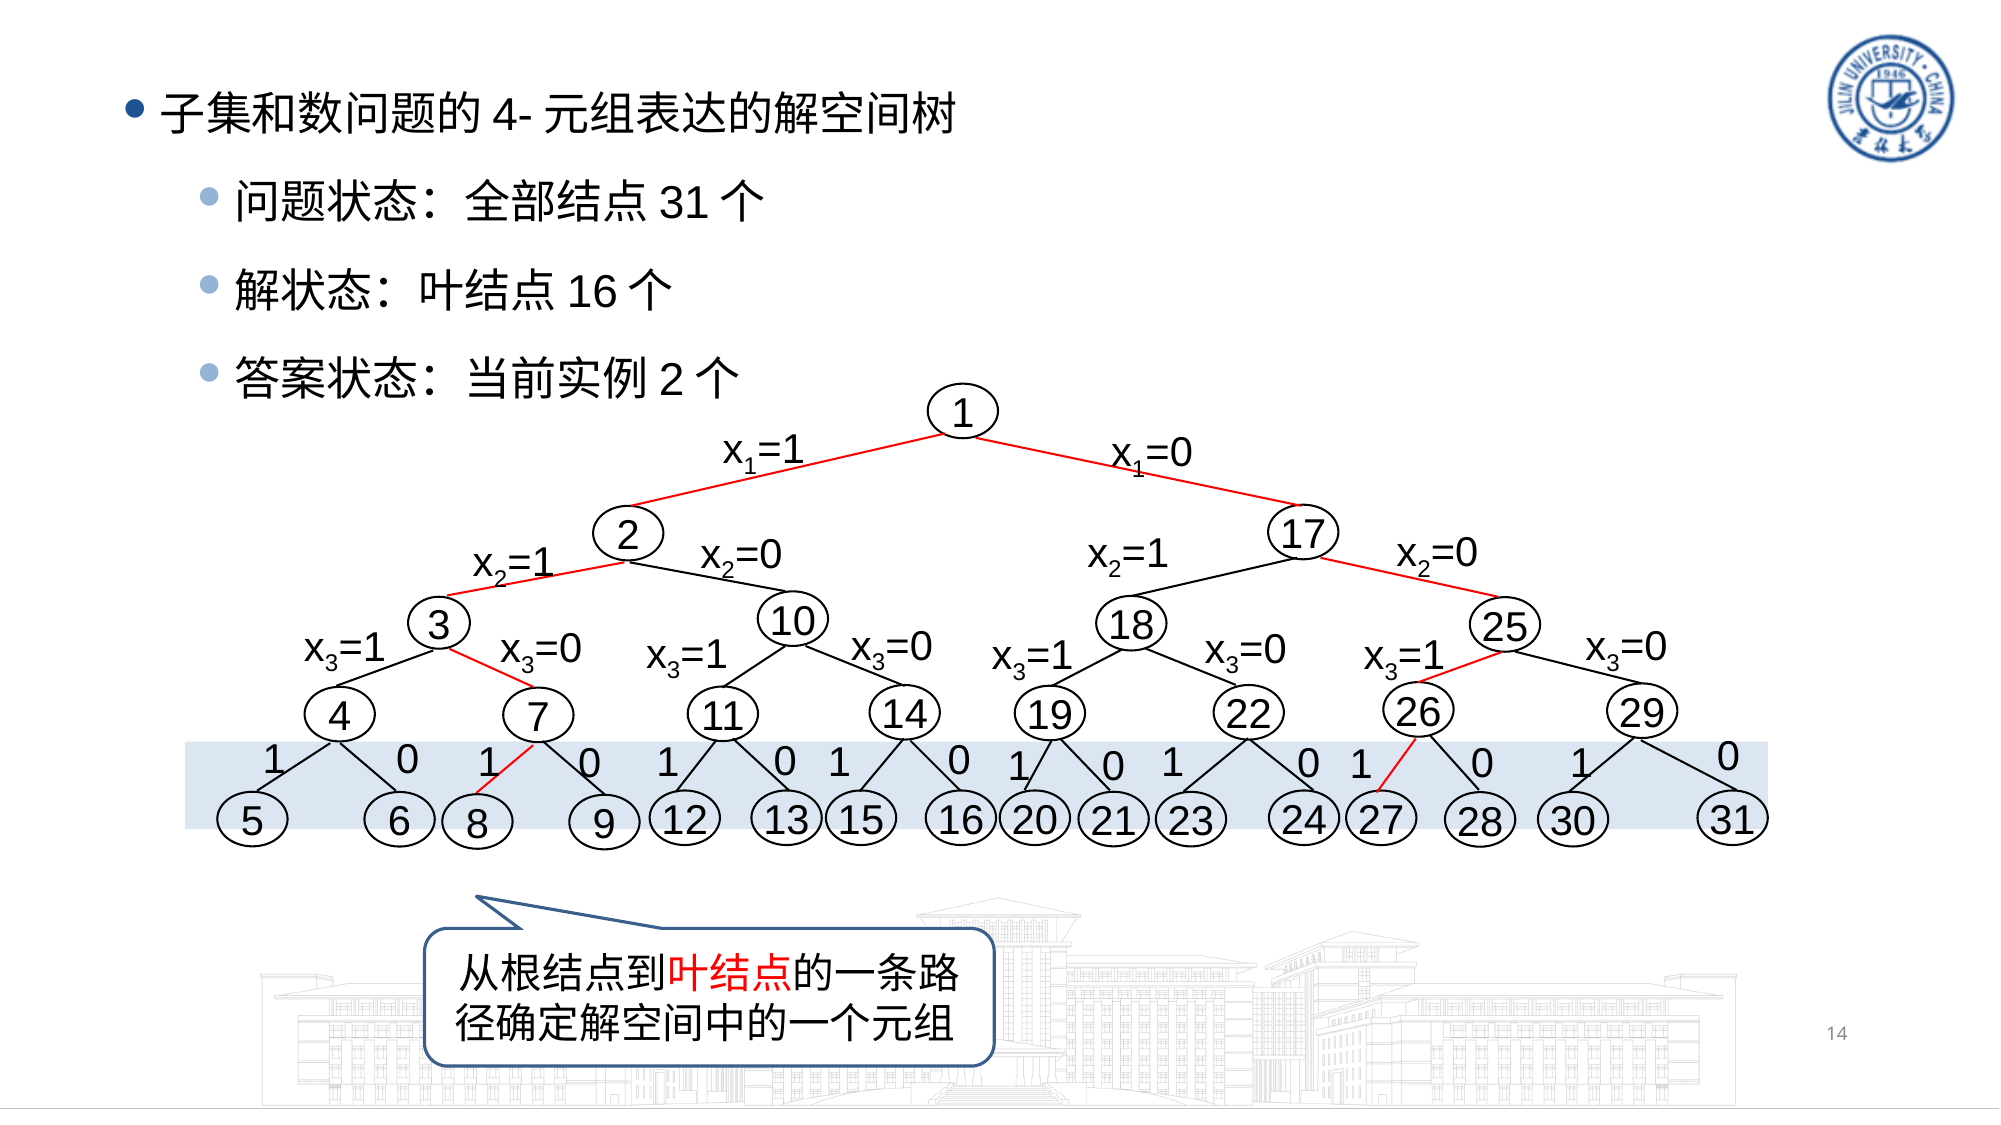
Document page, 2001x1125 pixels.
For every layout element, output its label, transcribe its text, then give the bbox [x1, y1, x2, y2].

text_box kill [0, 897, 1999, 1109]
text_box 子集和数问题的4-元组表达的解空间树 问题状态：全部结点31个 解状态：叶结点16个 答案状态：当前实例2个 [107, 44, 1291, 414]
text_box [217, 383, 1768, 850]
text_box [184, 741, 217, 830]
text_box 从根结点到叶结点的一条路径确定解空间中的一个元组 [423, 895, 996, 1068]
picture [1824, 15, 1965, 173]
slide_number 14 [1412, 1004, 1863, 1065]
